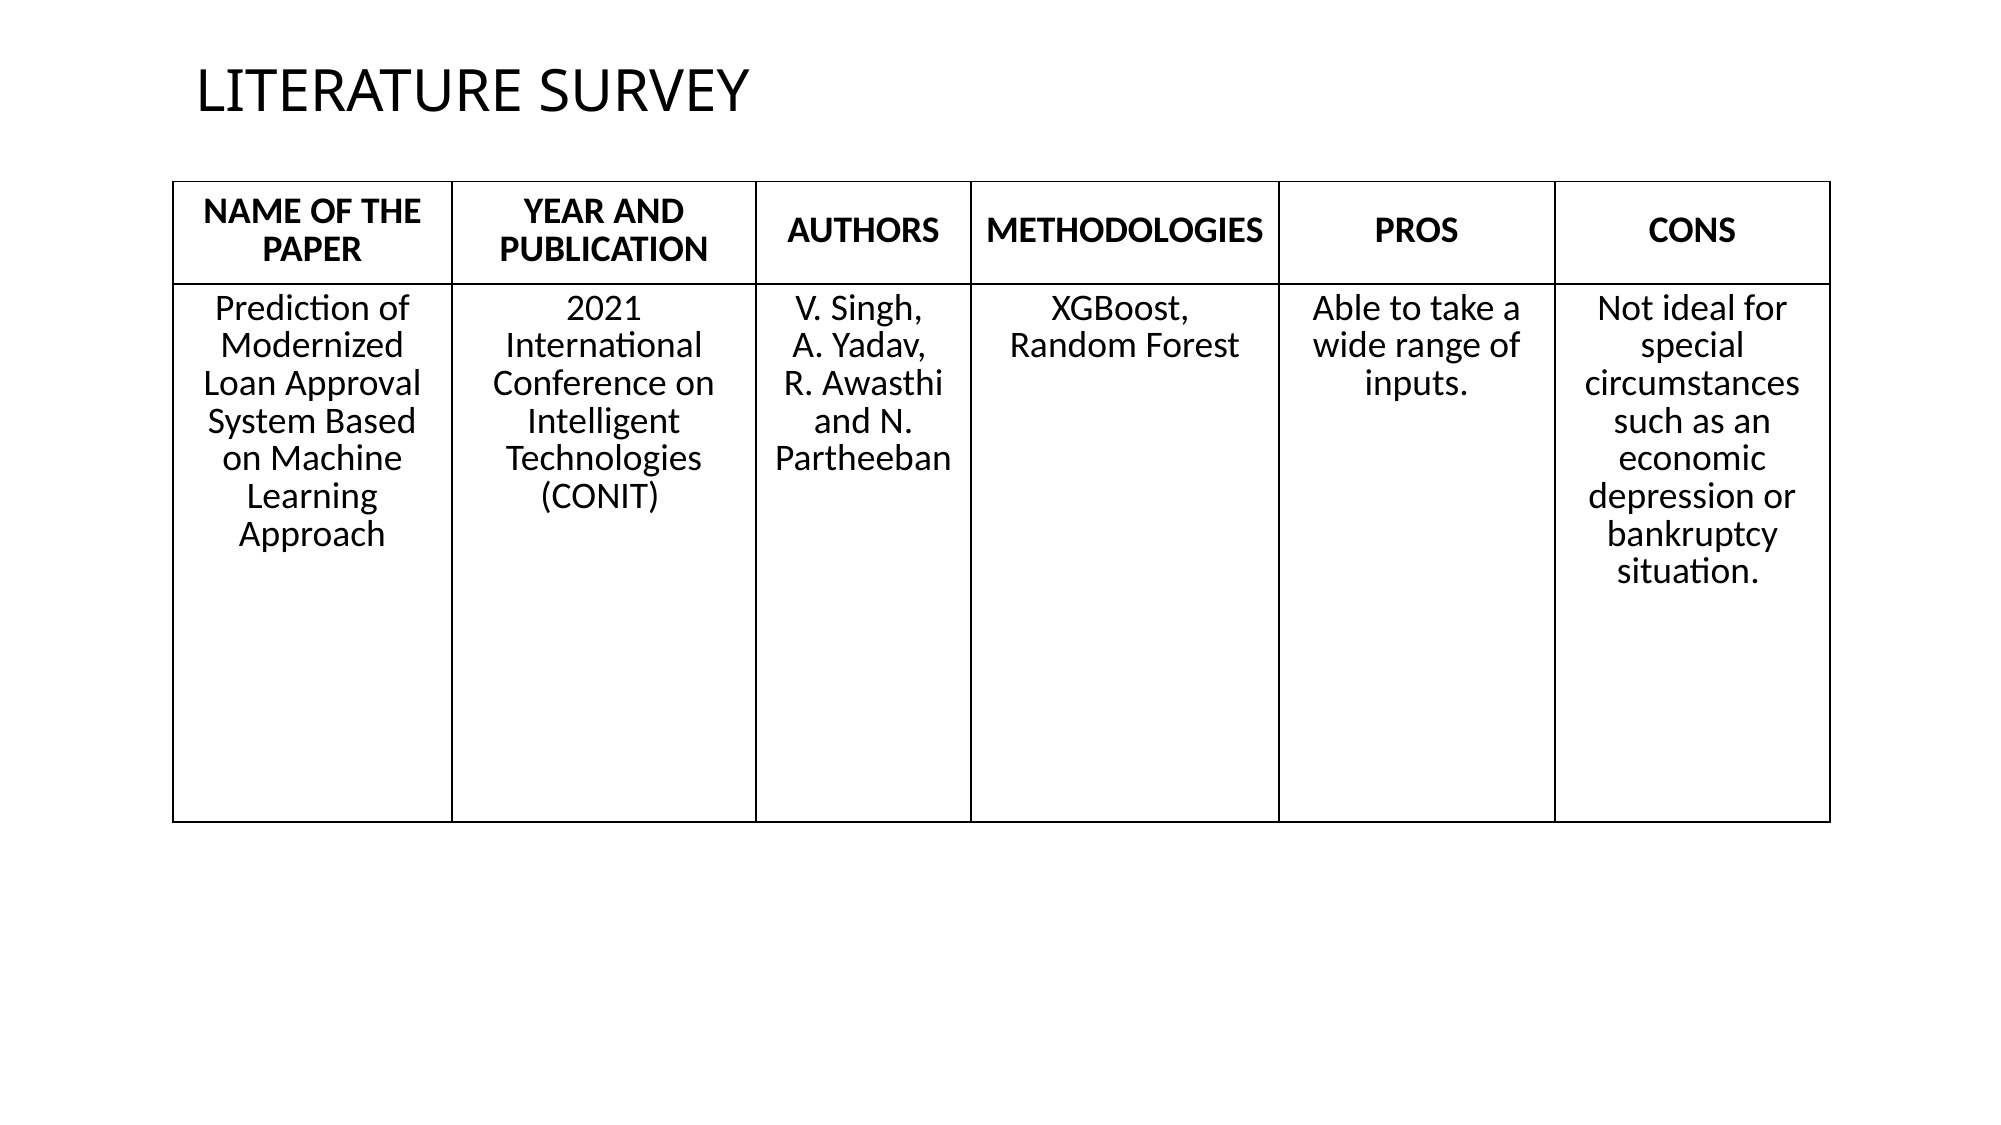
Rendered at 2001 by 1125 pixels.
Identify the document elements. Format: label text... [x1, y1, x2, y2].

table_header YEAR AND PUBLICATION [453, 182, 755, 283]
table_header METHODOLOGIES [972, 182, 1278, 283]
table_cell XGBoost, Random Forest [972, 285, 1278, 821]
table_header AUTHORS [757, 182, 970, 283]
table_cell Not ideal for special circumstances such as an economic depression or bankruptcy situation. [1556, 285, 1829, 821]
table_header NAME OF THE PAPER [174, 182, 451, 283]
table_header CONS [1556, 182, 1829, 283]
table_cell 2021 International Conference on Intelligent Technologies (CONIT) [453, 285, 755, 821]
table_cell V. Singh, A. Yadav, R. Awasthi and N. Partheeban [757, 285, 970, 821]
table_header PROS [1280, 182, 1554, 283]
title LITERATURE SURVEY [180, 1, 1830, 181]
table_cell Able to take a wide range of inputs. [1280, 285, 1554, 821]
table_cell Prediction of Modernized Loan Approval System Based on Machine Learning Approach [174, 285, 451, 821]
